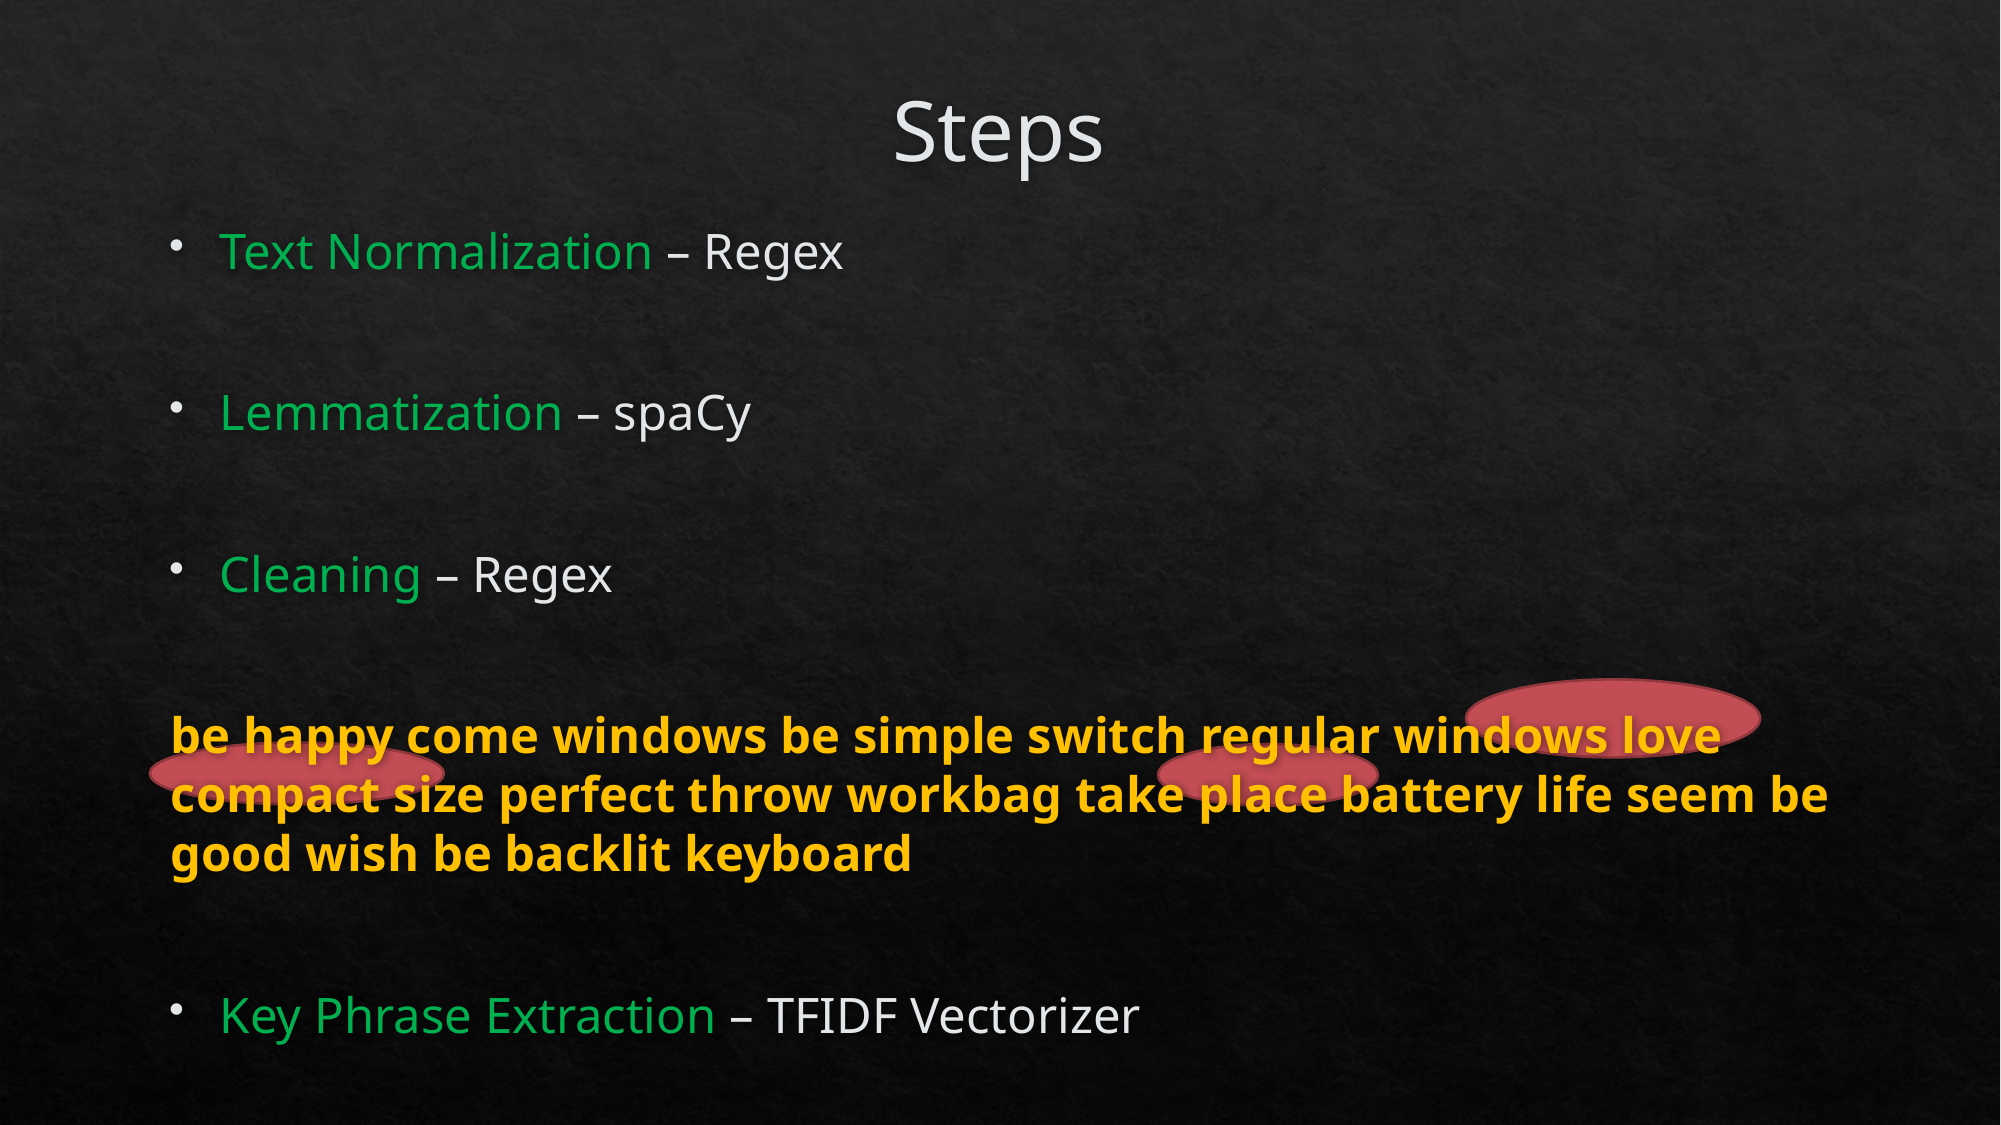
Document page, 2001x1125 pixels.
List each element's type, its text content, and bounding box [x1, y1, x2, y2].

list Text Normalization – Regex Lemmatization – spaCy Cleaning – Regex be happy come windows be simple switch regular windows love compact size perfect throw workbag take place battery life seem be good wish be backlit keyboard Key Phrase Extraction – TFIDF Vectorizer [149, 236, 1849, 1053]
title Steps [149, 24, 1849, 232]
